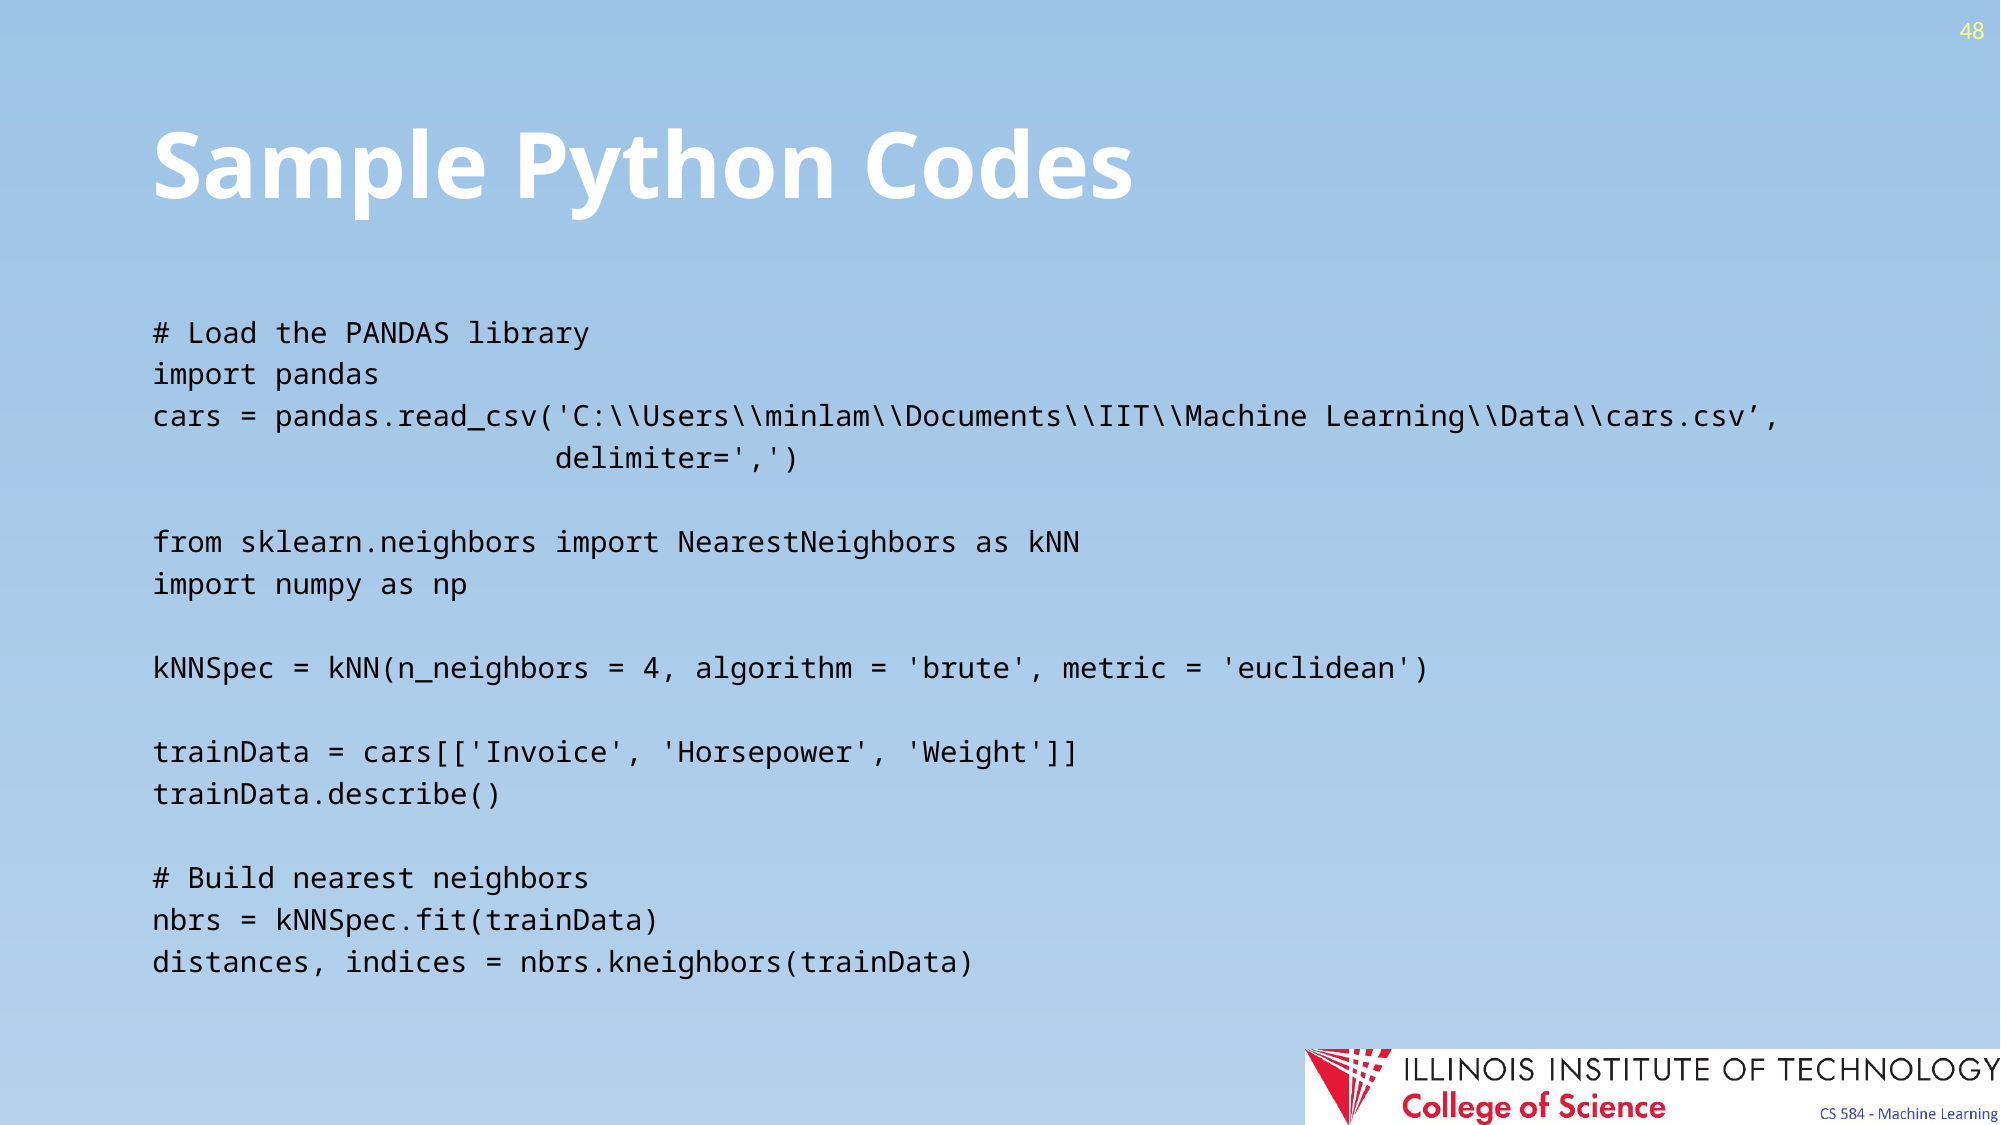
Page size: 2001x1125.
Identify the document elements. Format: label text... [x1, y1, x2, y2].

picture [1305, 1049, 2000, 1125]
list # Load the PANDAS library import pandas cars = pandas.read_csv('C:\\Users\\minlam\\Documents\\IIT\\Machine Learning\\Data\\cars.csv’, delimiter=',') from sklearn.neighbors import NearestNeighbors as kNN import numpy as np kNNSpec = kNN(n_neighbors = 4, algorithm = 'brute', metric = 'euclidean') trainData = cars[['Invoice', 'Horsepower', 'Weight']] trainData.describe() # Build nearest neighbors nbrs = kNNSpec.fit(trainData) distances, indices = nbrs.kneighbors(trainData) [137, 299, 1863, 1014]
slide_number 48 [1550, 0, 2000, 60]
title Sample Python Codes [137, 59, 1863, 278]
